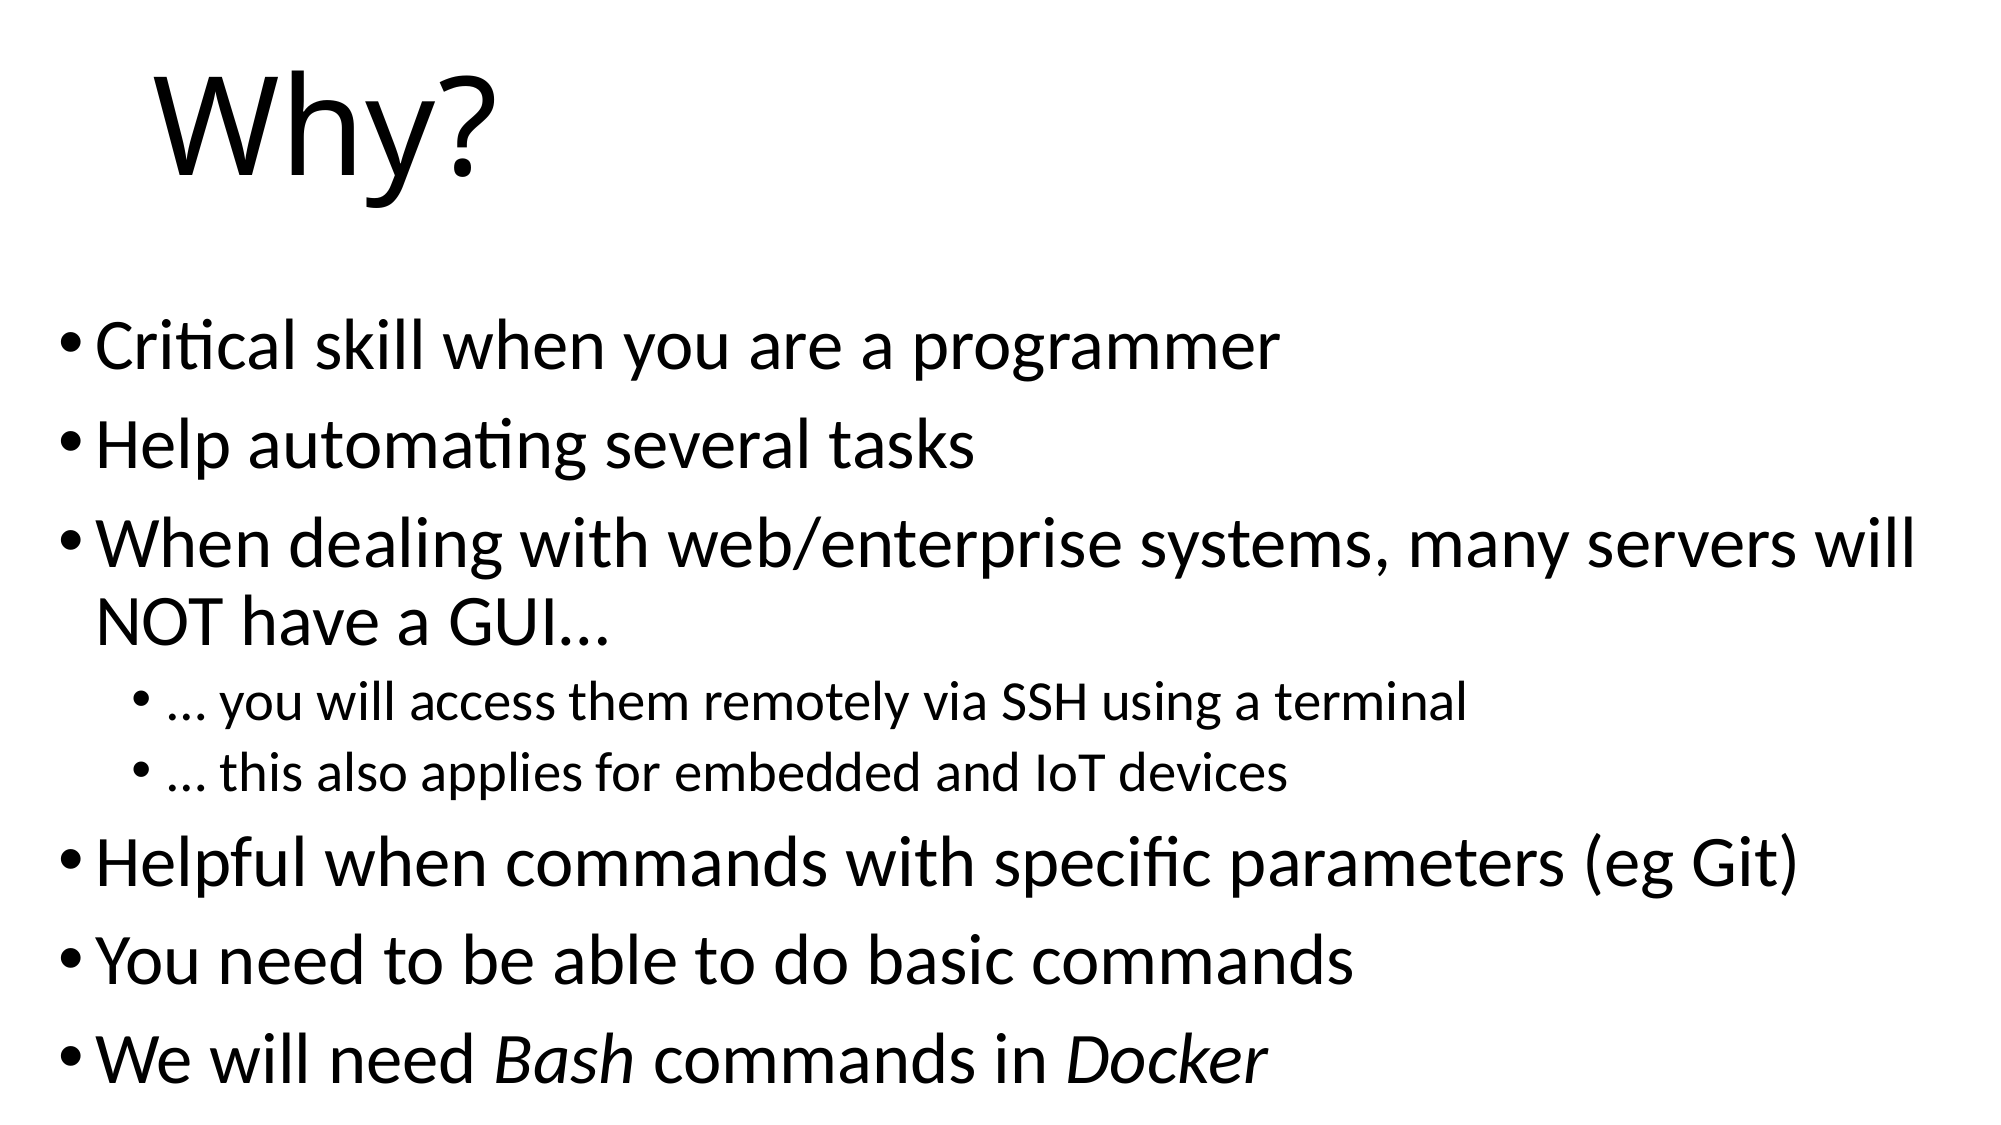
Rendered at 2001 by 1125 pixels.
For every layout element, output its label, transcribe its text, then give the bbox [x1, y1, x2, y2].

title Why? [138, 22, 1863, 240]
list Critical skill when you are a programmer Help automating several tasks When dealing with web/enterprise systems, many servers will NOT have a GUI… … you will access them remotely via SSH using a terminal … this also applies for embedded and IoT devices Helpful when commands with specific parameters (eg Git) You need to be able to do basic commands We will need Bash commands in Docker [43, 299, 1958, 1110]
